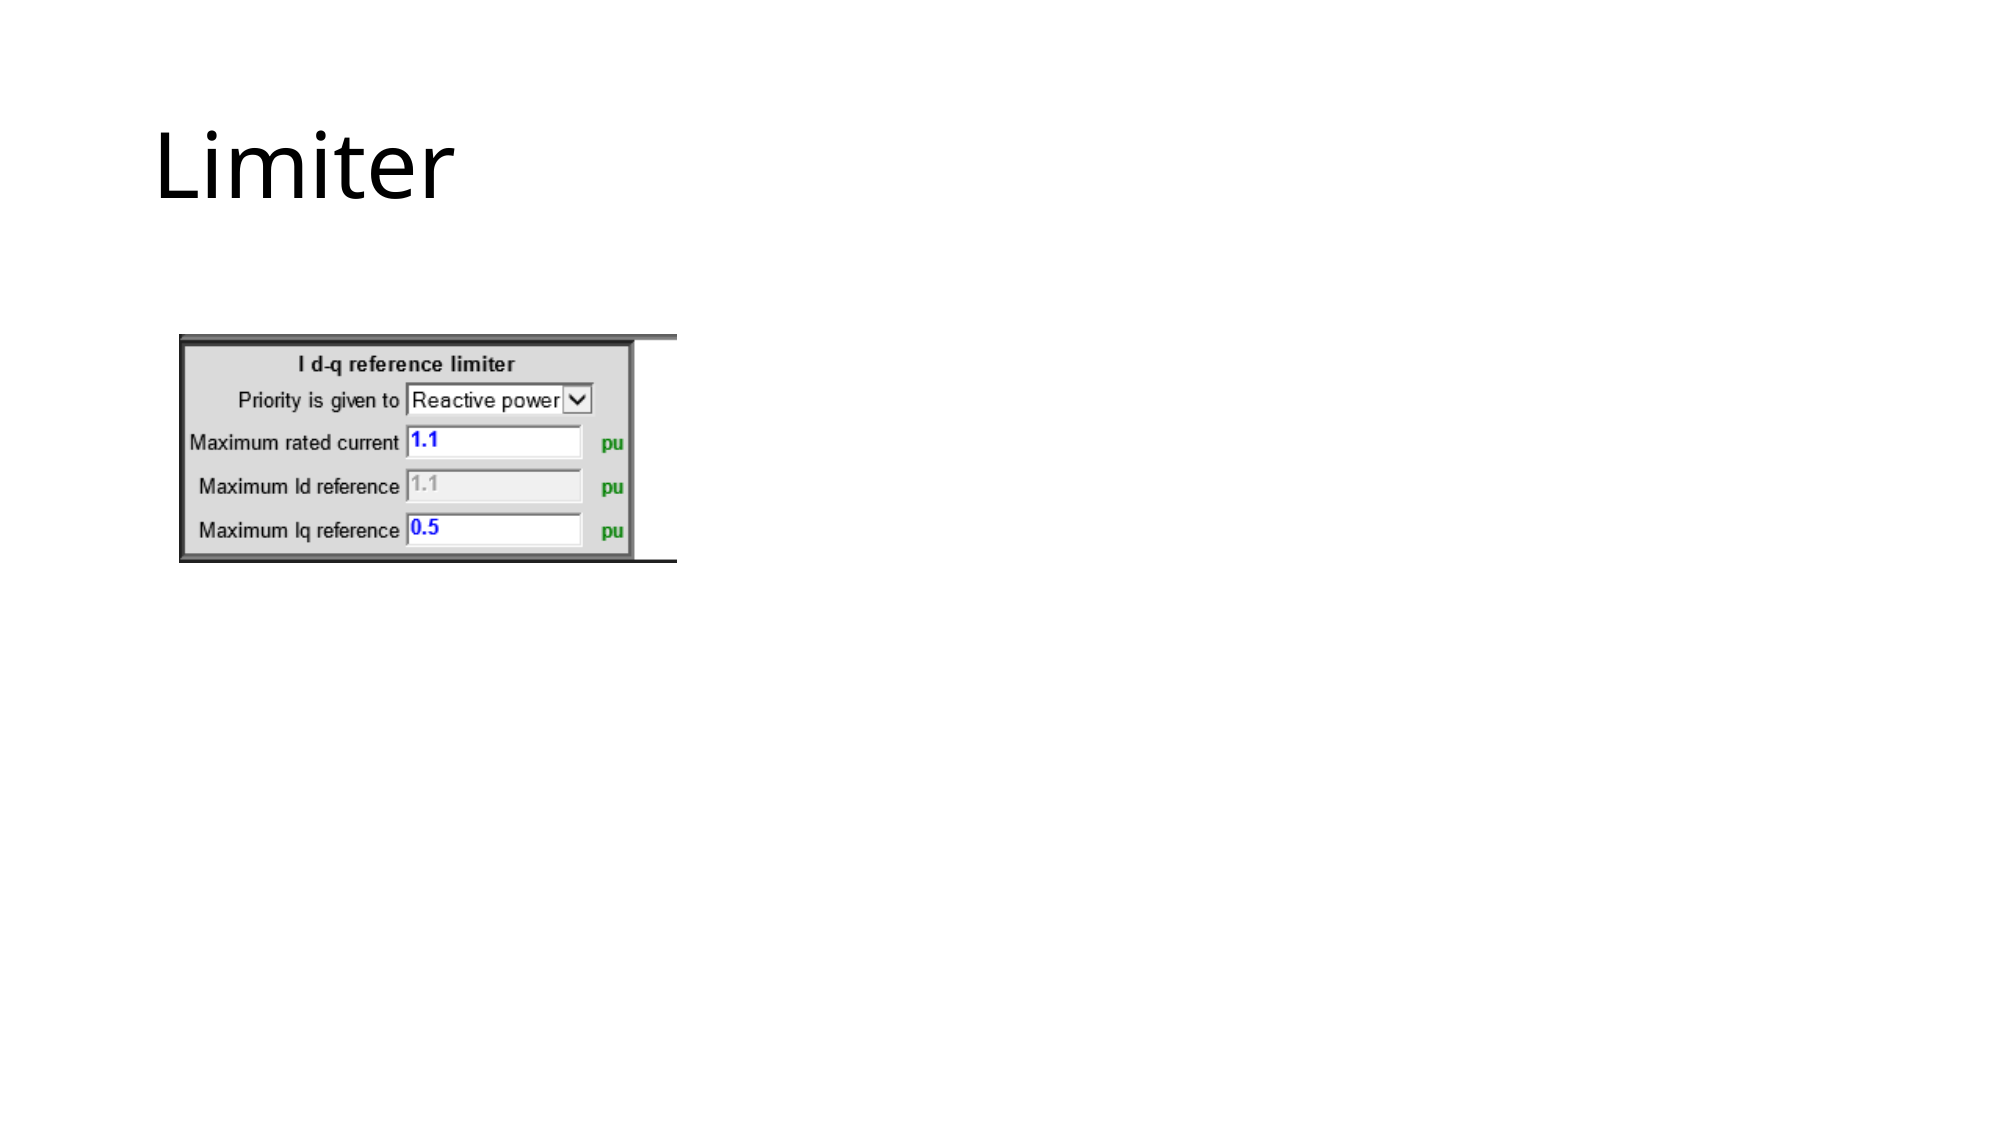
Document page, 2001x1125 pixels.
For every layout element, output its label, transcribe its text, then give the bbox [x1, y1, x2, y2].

picture [179, 334, 677, 563]
title Limiter [137, 59, 1863, 278]
